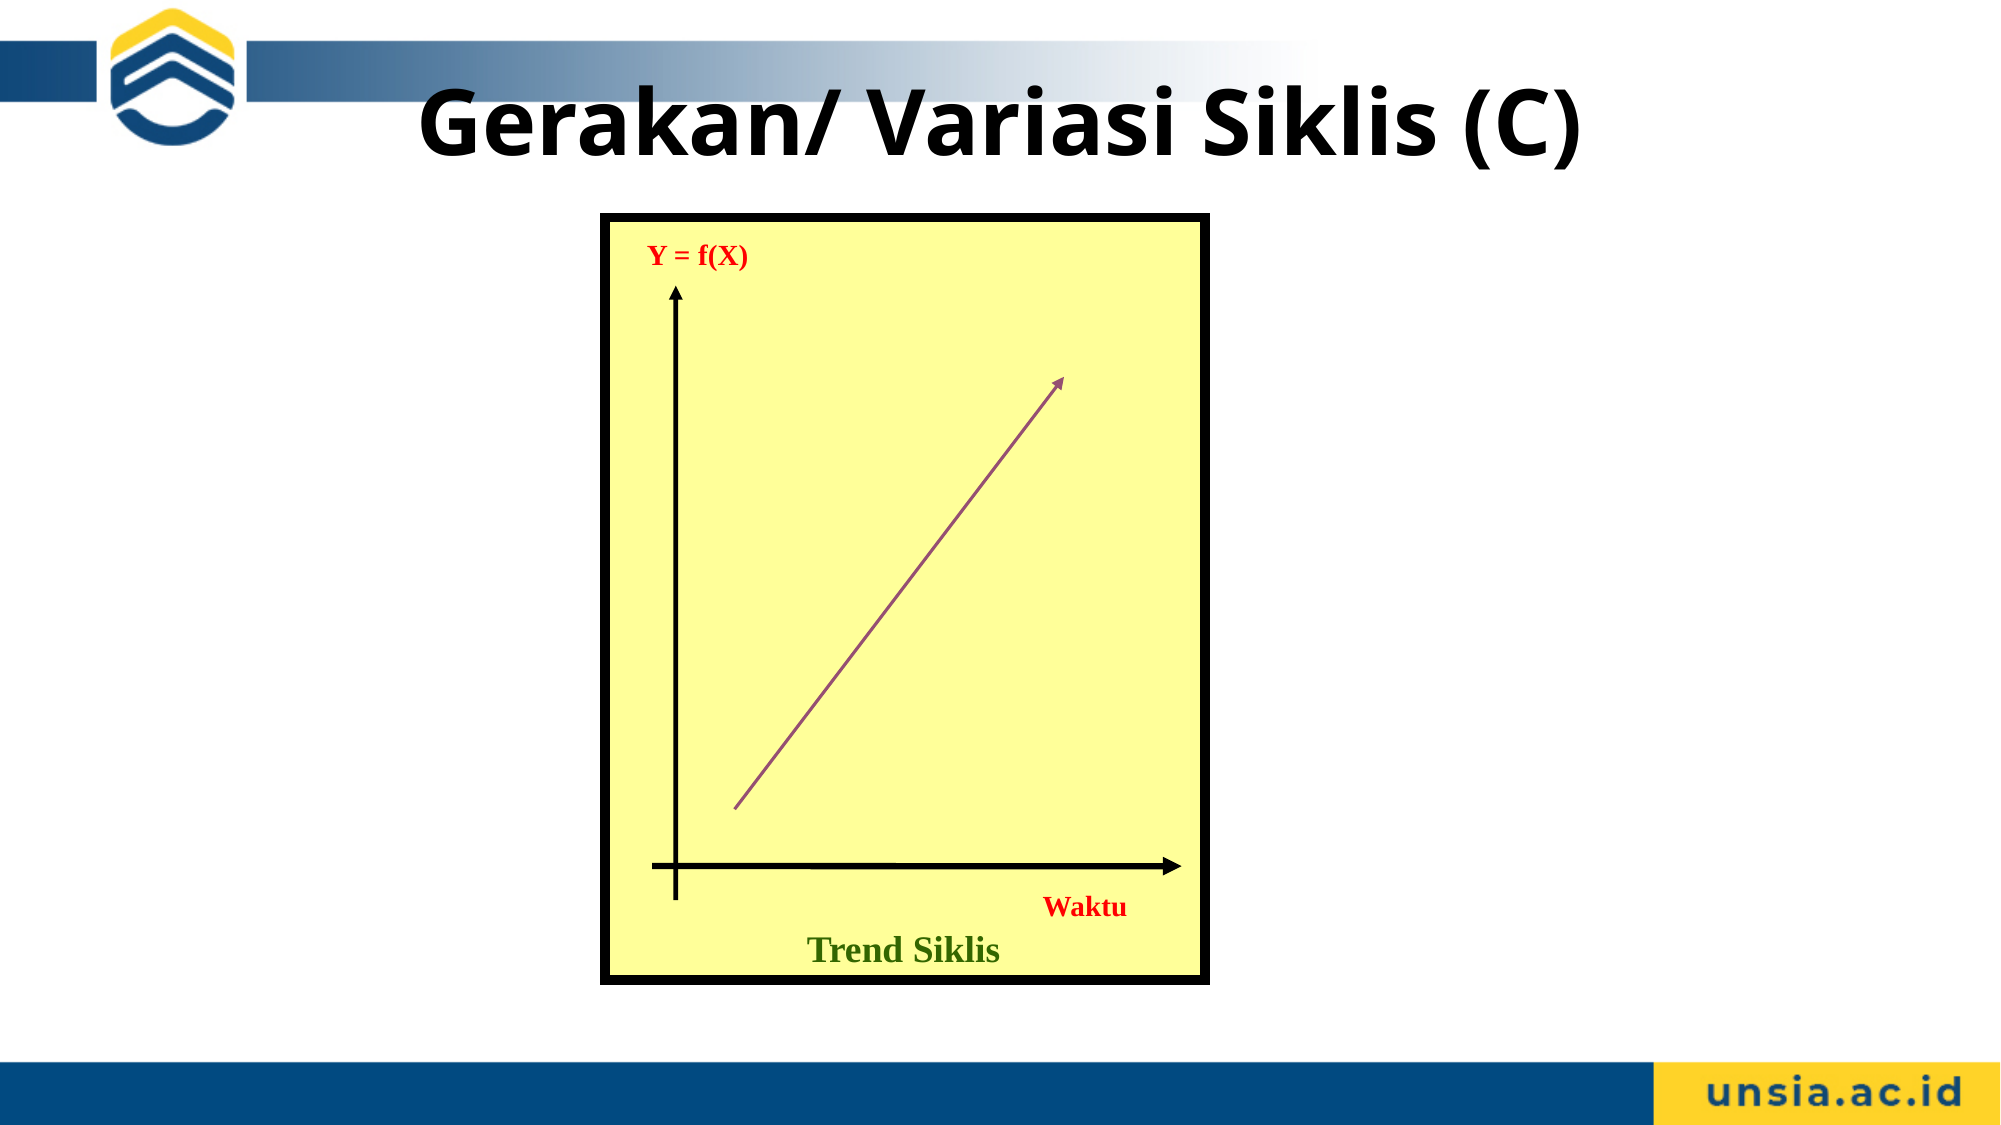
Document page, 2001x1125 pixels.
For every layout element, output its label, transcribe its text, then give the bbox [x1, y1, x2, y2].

title Gerakan/ Variasi Siklis (C) [137, 16, 1863, 235]
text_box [605, 217, 1206, 980]
picture [0, 0, 2001, 1125]
